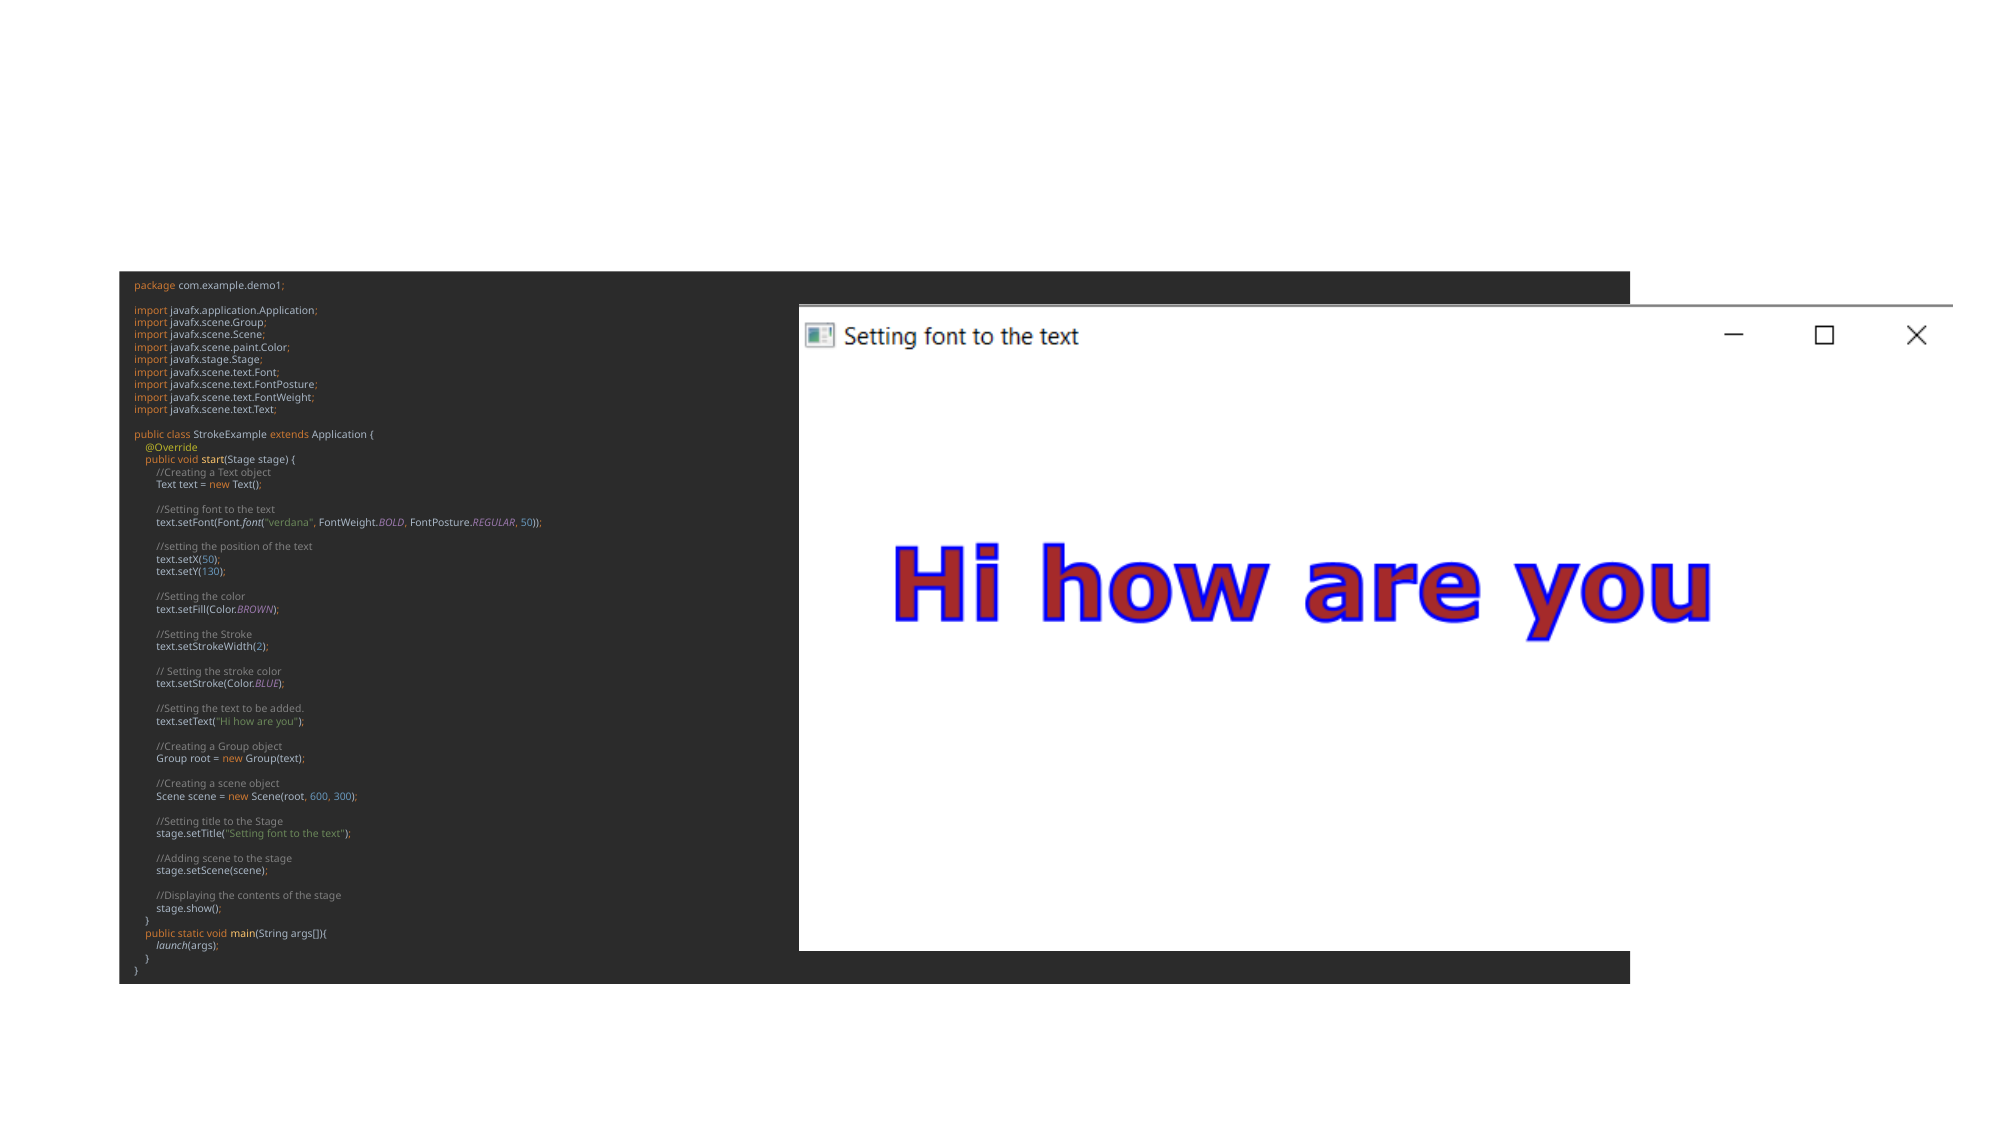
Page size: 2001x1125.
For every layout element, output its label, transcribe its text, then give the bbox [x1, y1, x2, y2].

text_box package com.example.demo1; import javafx.application.Application; import javafx.scene.Group; import javafx.scene.Scene; import javafx.scene.paint.Color; import javafx.stage.Stage; import javafx.scene.text.Font; import javafx.scene.text.FontPosture; import javafx.scene.text.FontWeight; import javafx.scene.text.Text; public class StrokeExample extends Application { @Override public void start(Stage stage) { //Creating a Text object Text text = new Text(); //Setting font to the text text.setFont(Font.font("verdana", FontWeight.BOLD, FontPosture.REGULAR, 50)); //setting the position of the text text.setX(50); text.setY(130); //Setting the color text.setFill(Color.BROWN); //Setting the Stroke text.setStrokeWidth(2); // Setting the stroke color text.setStroke(Color.BLUE); //Setting the text to be added. text.setText("Hi how are you"); //Creating a Group object Group root = new Group(text); //Creating a scene object Scene scene = new Scene(root, 600, 300); //Setting title to the Stage stage.setTitle("Setting font to the text"); //Adding scene to the stage stage.setScene(scene); //Displaying the contents of the stage stage.show(); } public static void main(String args[]){ launch(args); } } [119, 271, 1631, 984]
picture [799, 304, 1953, 951]
